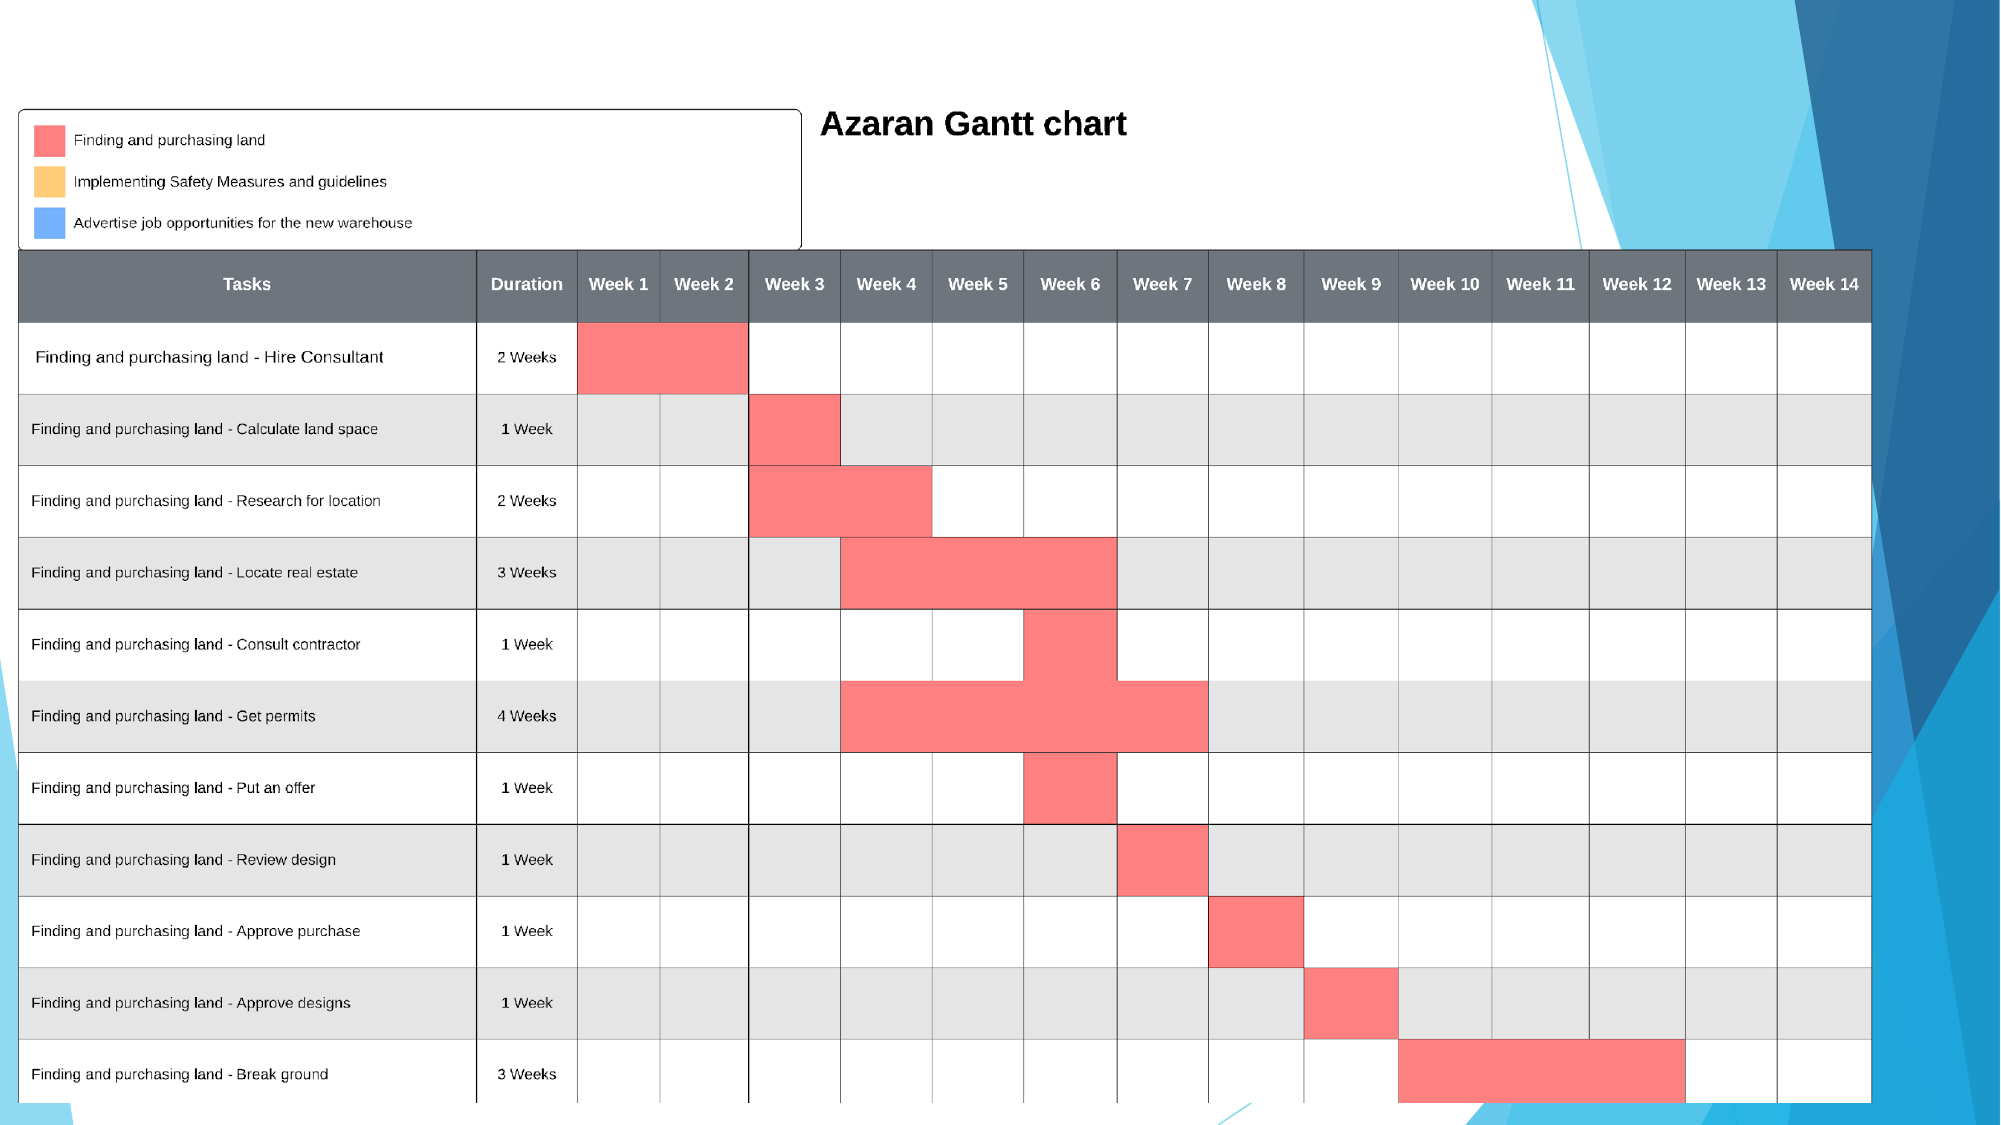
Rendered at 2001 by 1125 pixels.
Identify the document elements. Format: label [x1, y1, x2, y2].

list [17, 61, 1877, 1104]
